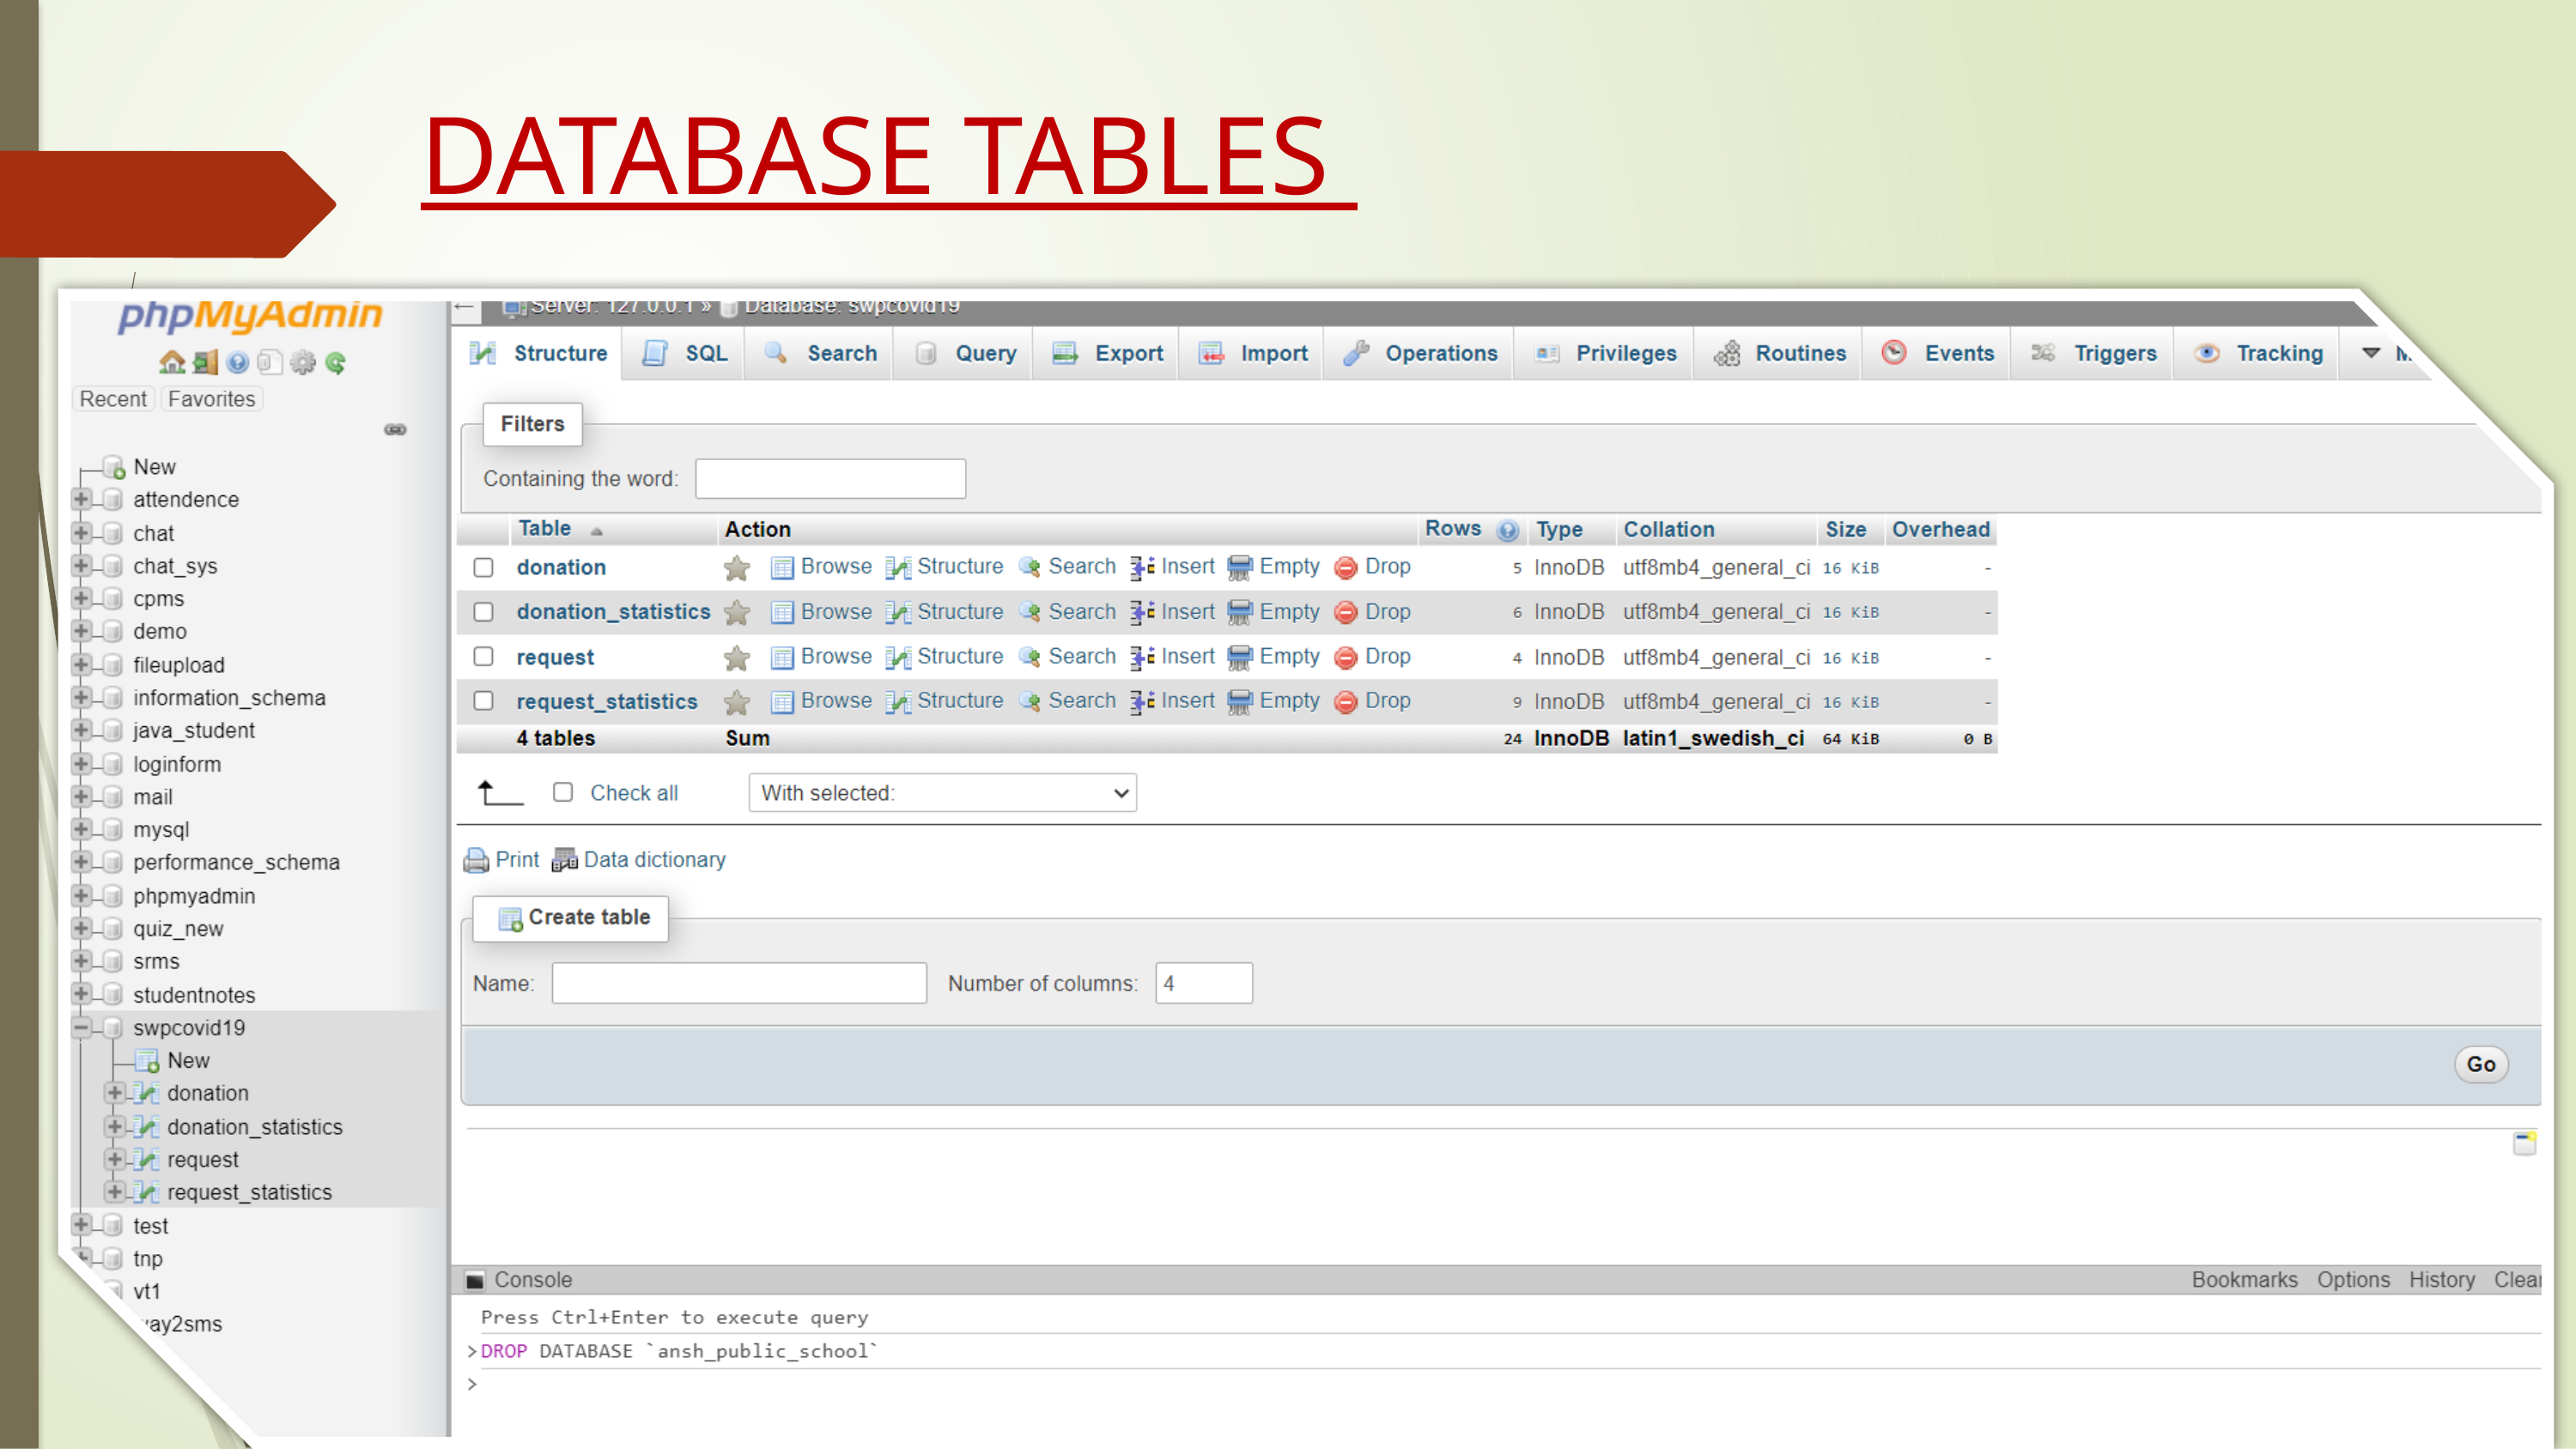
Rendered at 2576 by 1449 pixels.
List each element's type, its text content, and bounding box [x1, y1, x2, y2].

picture [64, 294, 2549, 1444]
title DATABASE TABLES [407, 80, 2291, 279]
